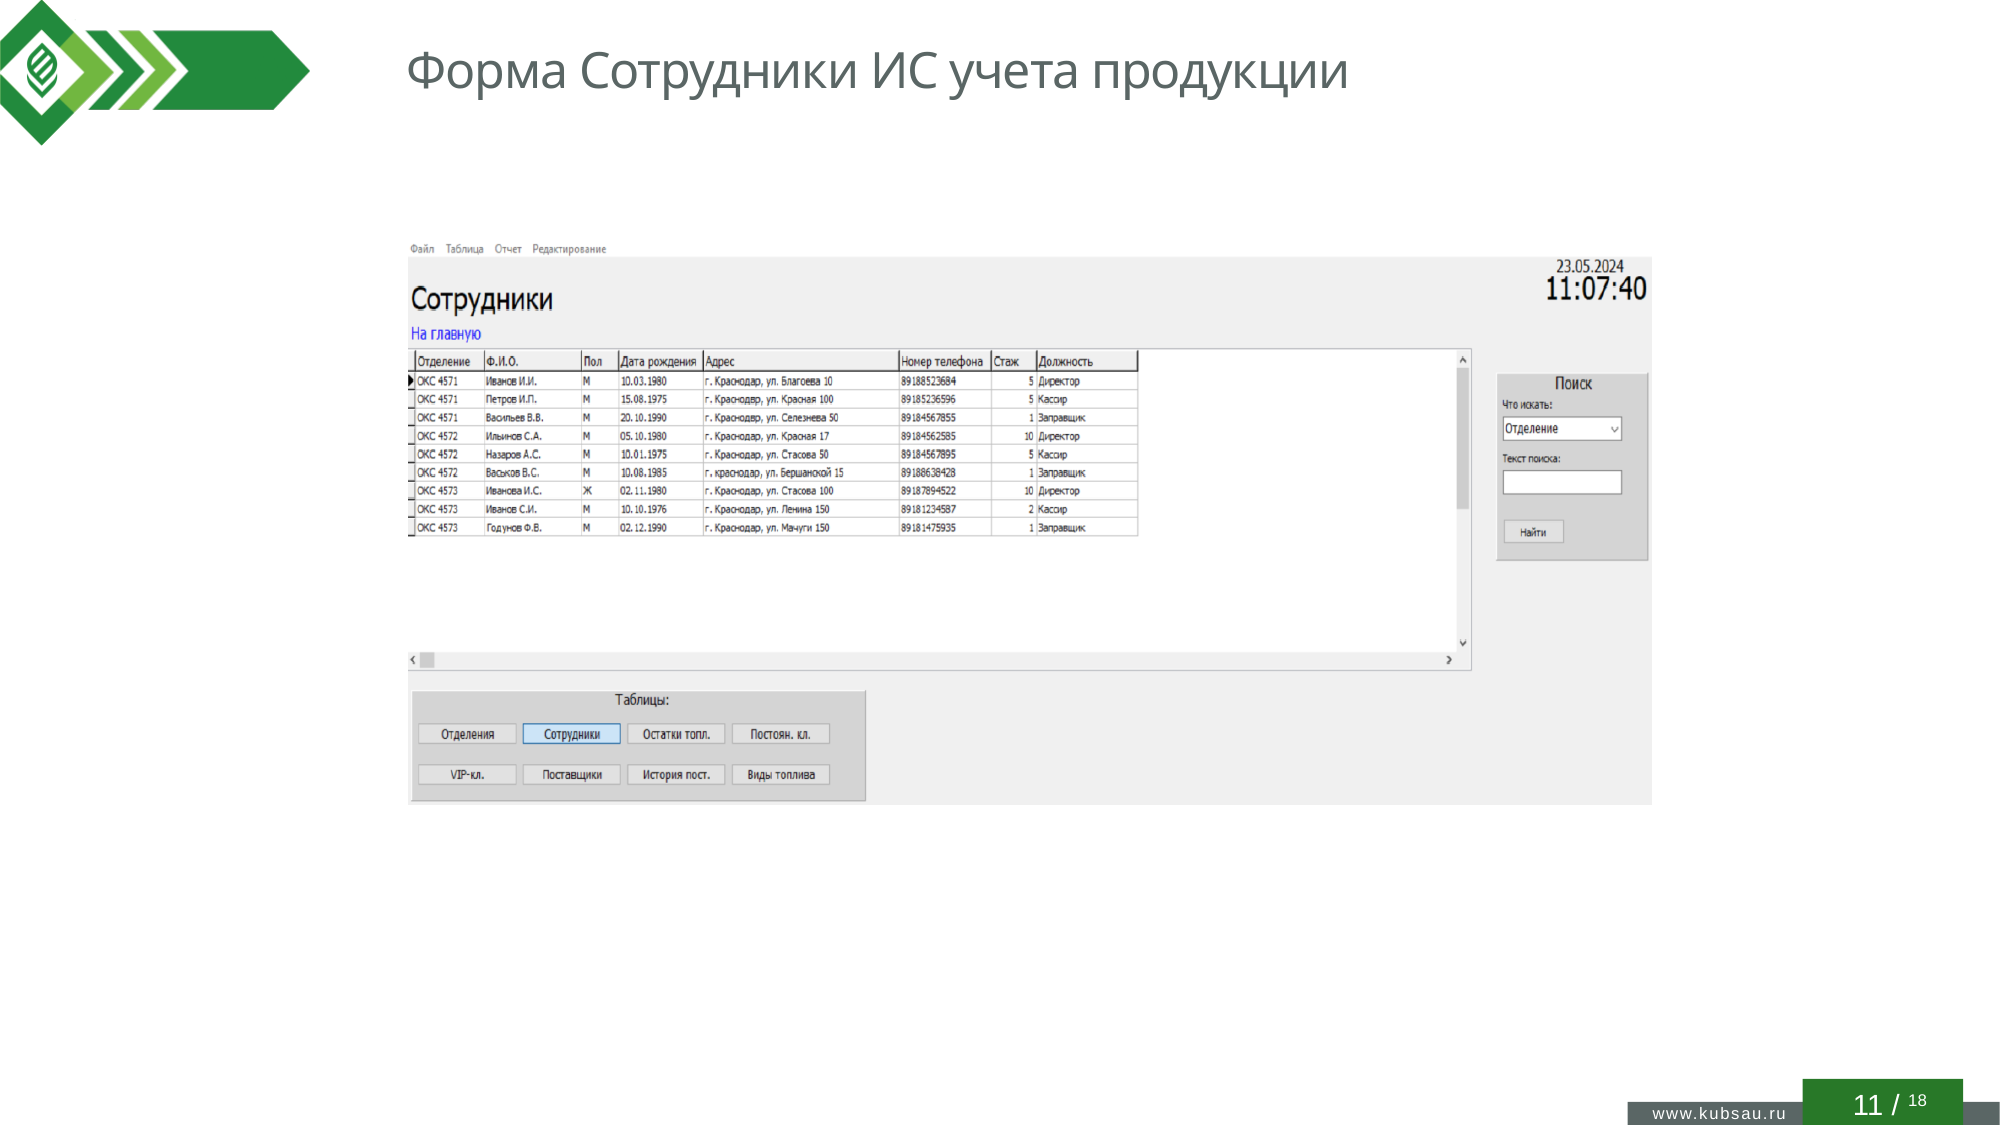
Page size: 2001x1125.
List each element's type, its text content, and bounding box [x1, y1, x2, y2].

picture [408, 240, 1652, 805]
text_box Форма Сотрудники ИС учета продукции [323, 38, 1433, 157]
slide_number 11 / 18 [1810, 1073, 1943, 1125]
picture [0, 0, 310, 146]
